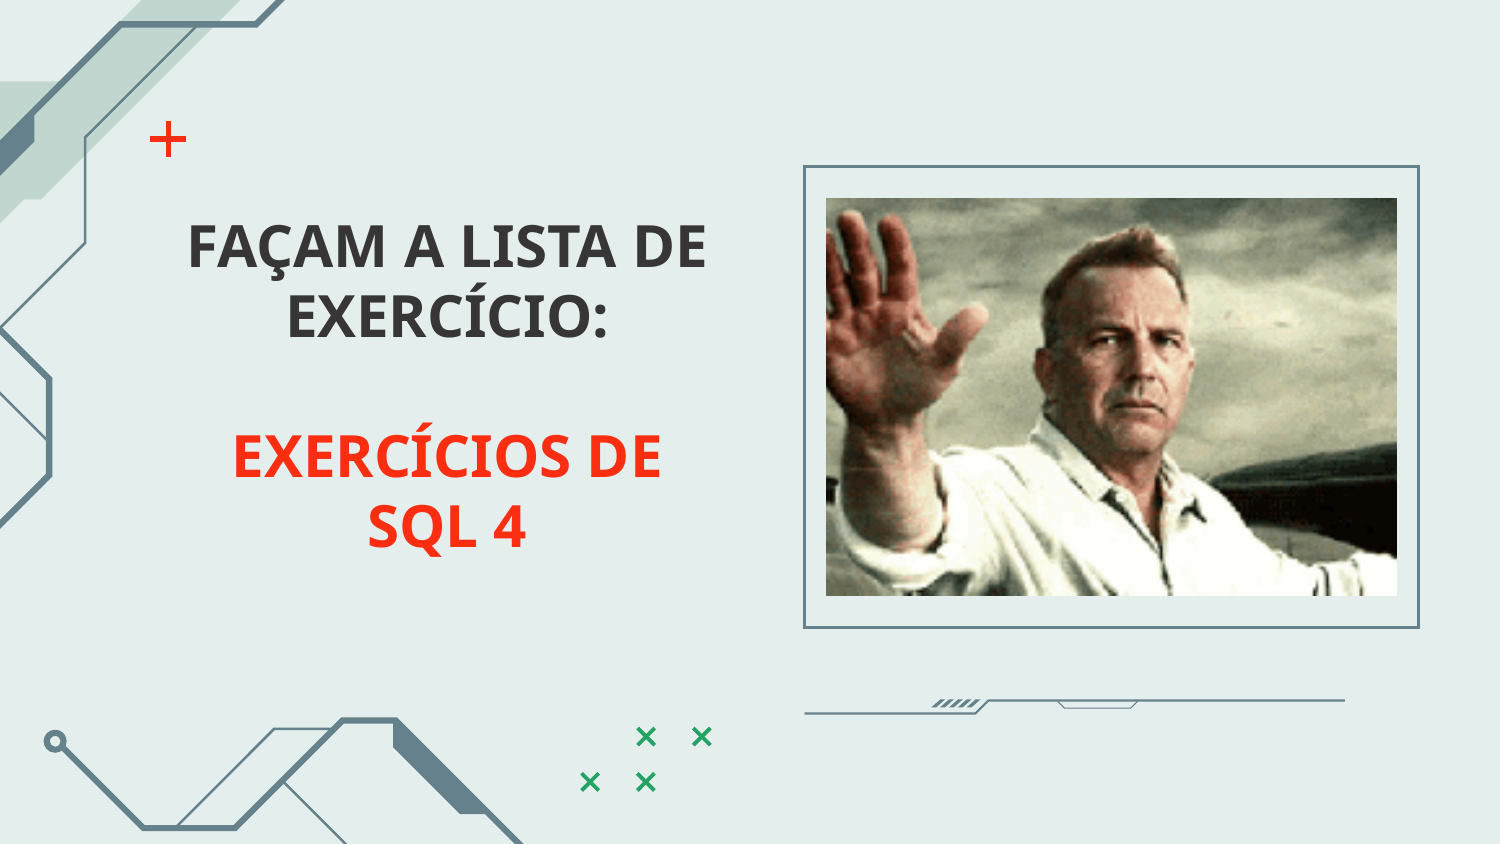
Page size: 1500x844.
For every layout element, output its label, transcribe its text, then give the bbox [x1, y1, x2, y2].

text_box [804, 698, 1346, 715]
title FAÇAM A LISTA DE EXERCÍCIO: EXERCÍCIOS DE SQL 4 [159, 221, 735, 622]
text_box [804, 166, 1419, 628]
picture [825, 198, 1398, 596]
